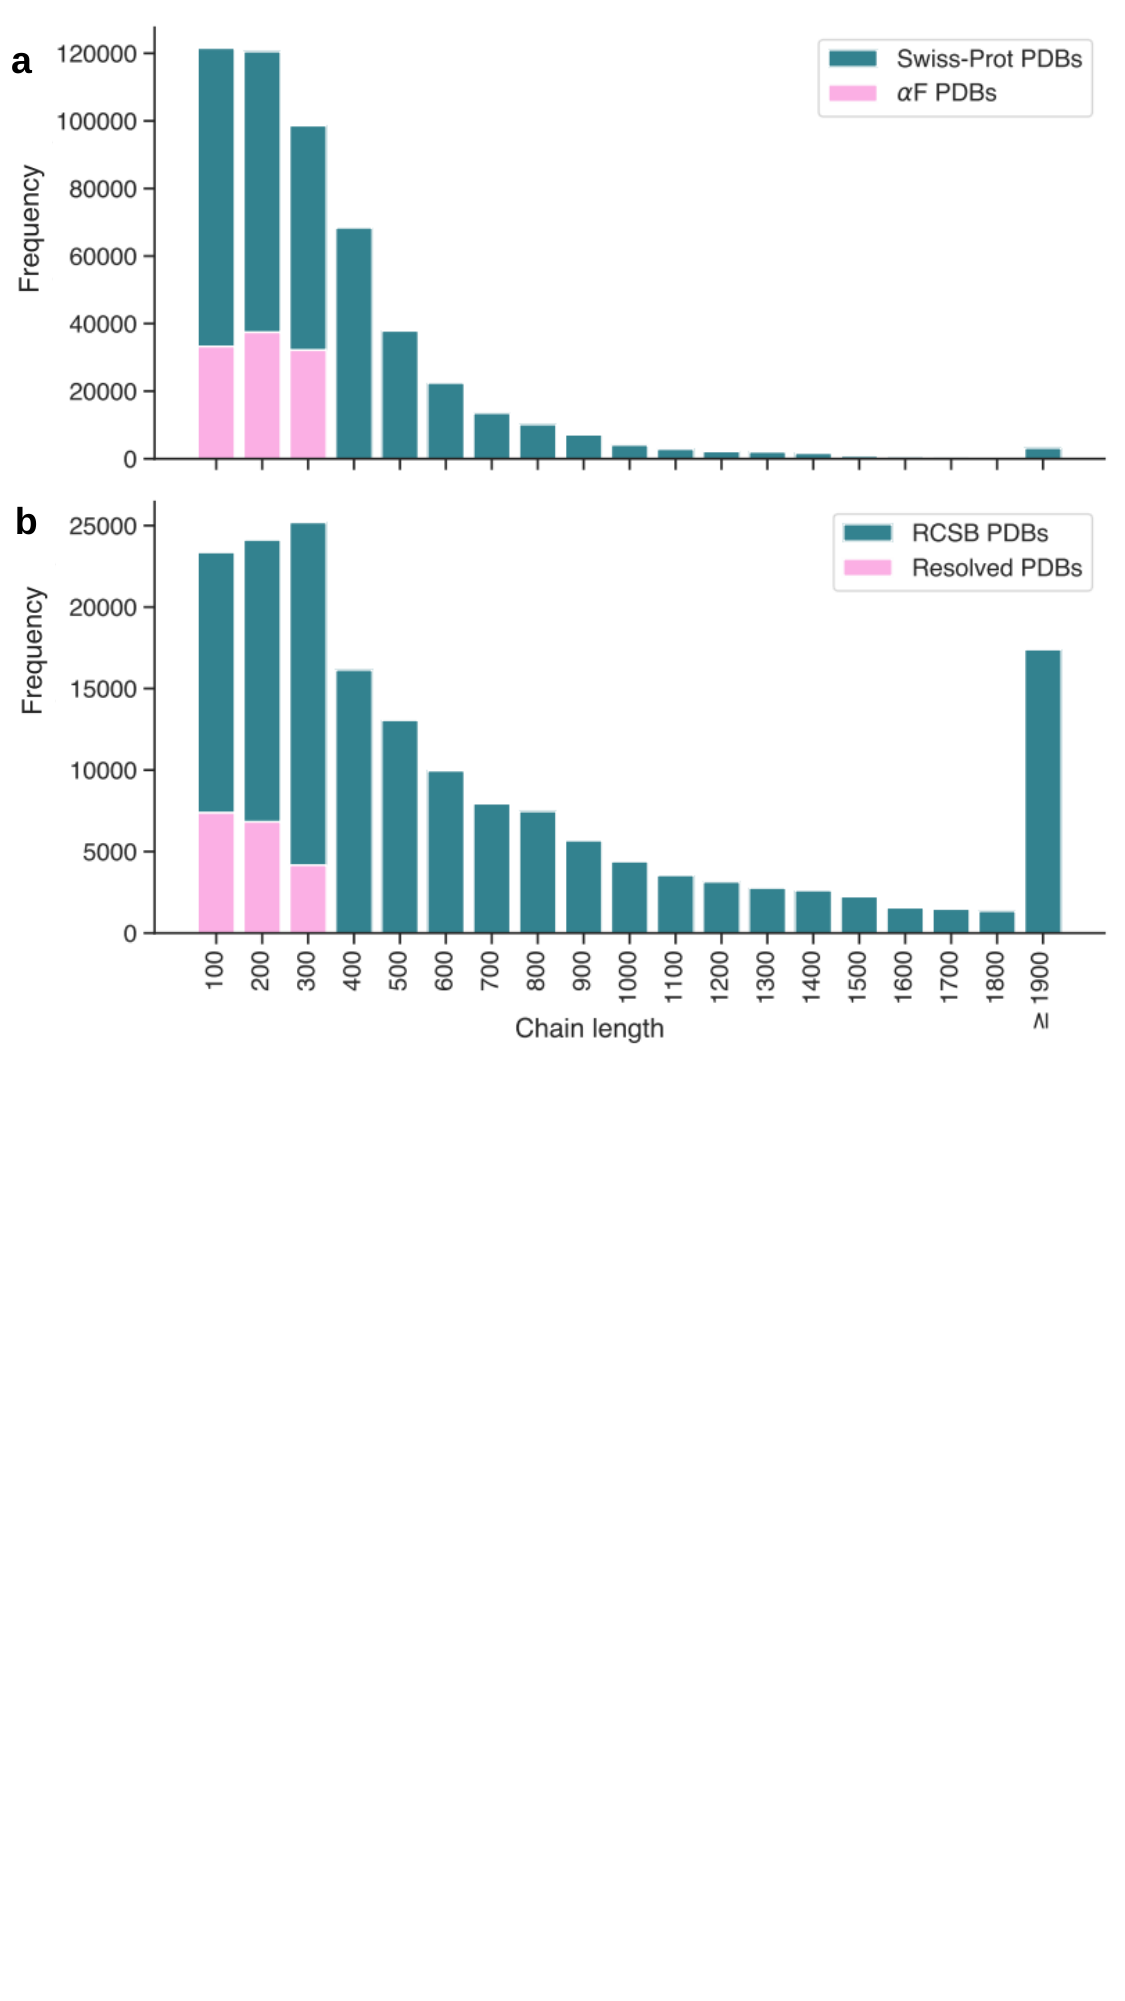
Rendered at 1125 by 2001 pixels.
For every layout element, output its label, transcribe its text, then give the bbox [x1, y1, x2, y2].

picture [13, 0, 1109, 1062]
text_box b [0, 489, 51, 550]
text_box a [0, 28, 51, 89]
